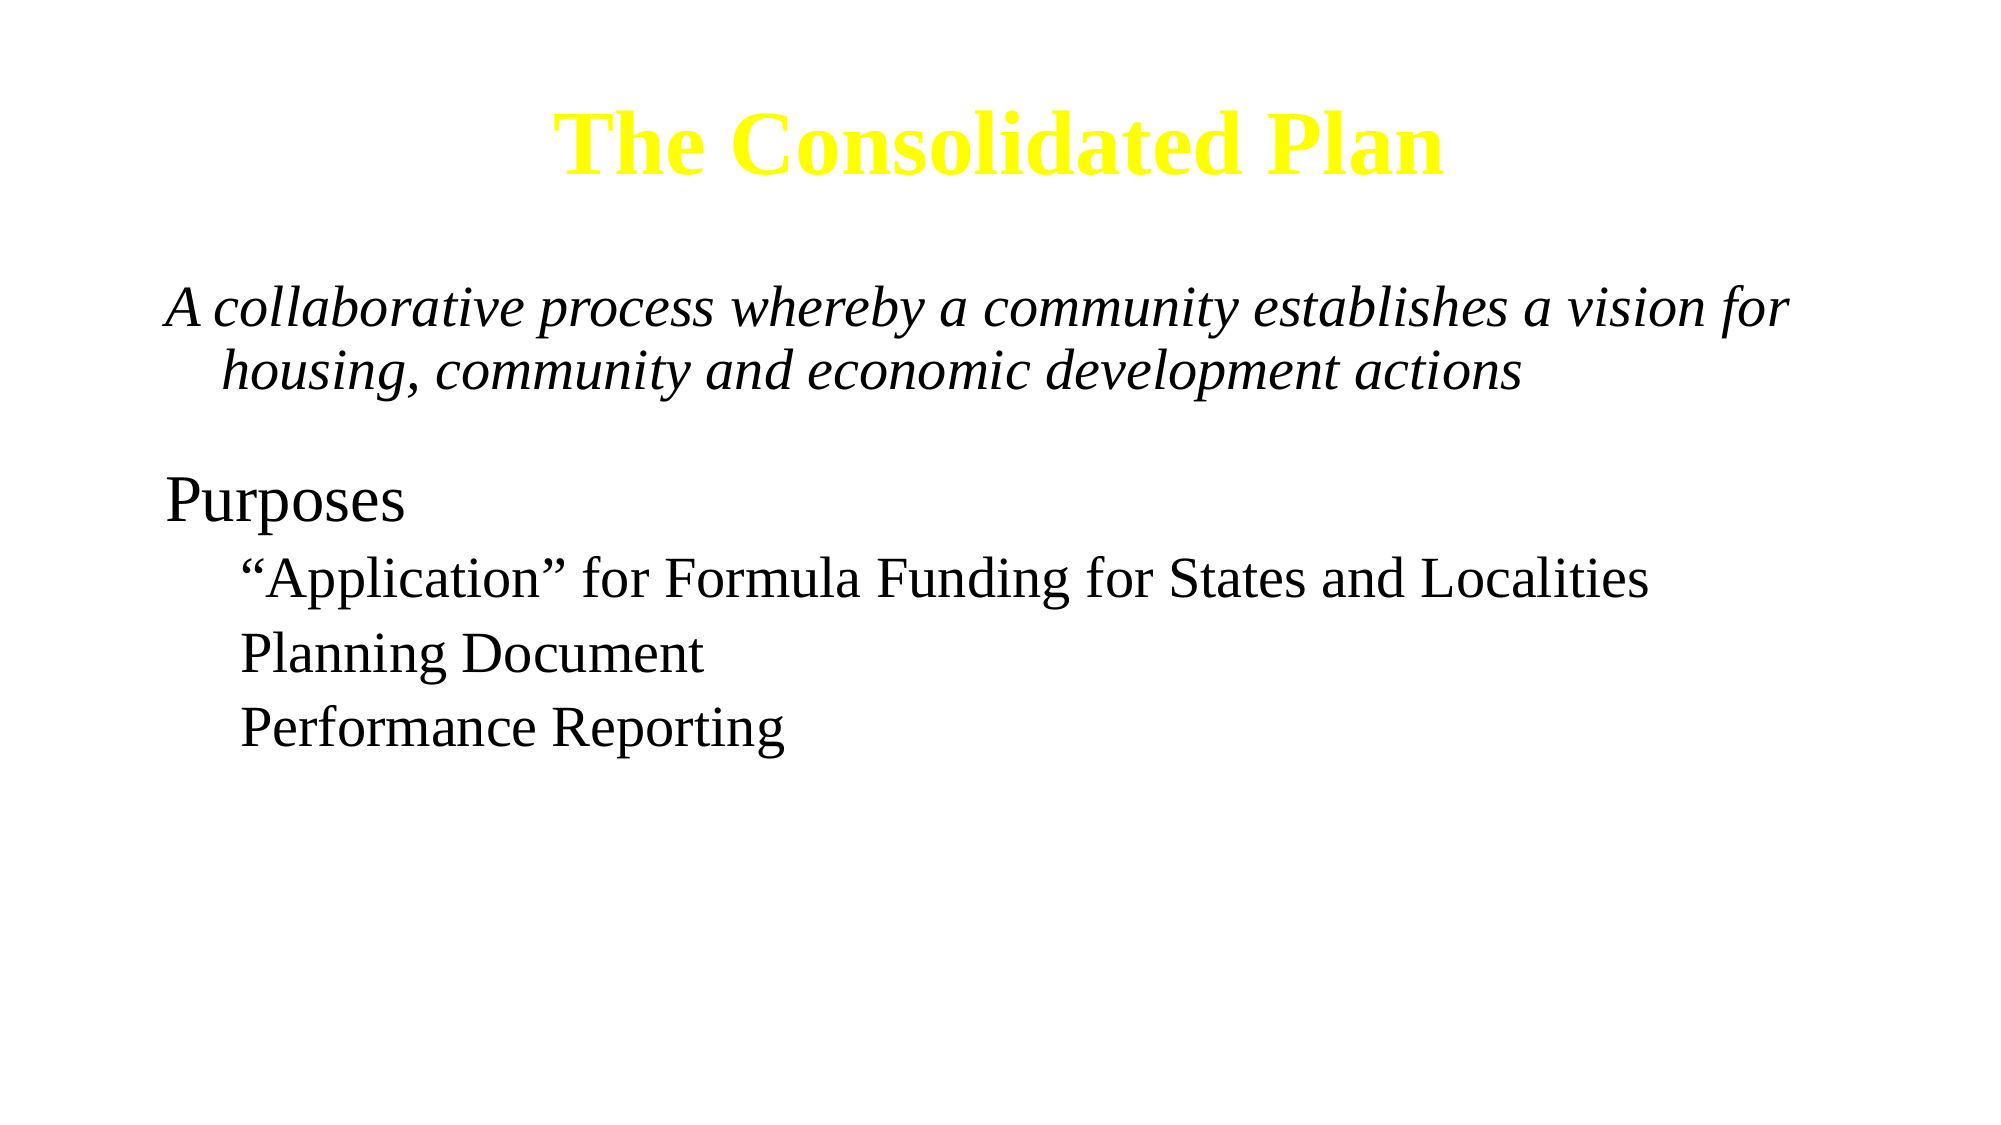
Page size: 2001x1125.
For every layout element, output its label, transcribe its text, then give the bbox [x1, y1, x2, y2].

text_box The Consolidated Plan [150, 37, 1850, 238]
text_box A collaborative process whereby a community establishes a vision for housing, community and economic development actions Purposes “Application” for Formula Funding for States and Localities Planning Document Performance Reporting [150, 269, 1850, 1000]
